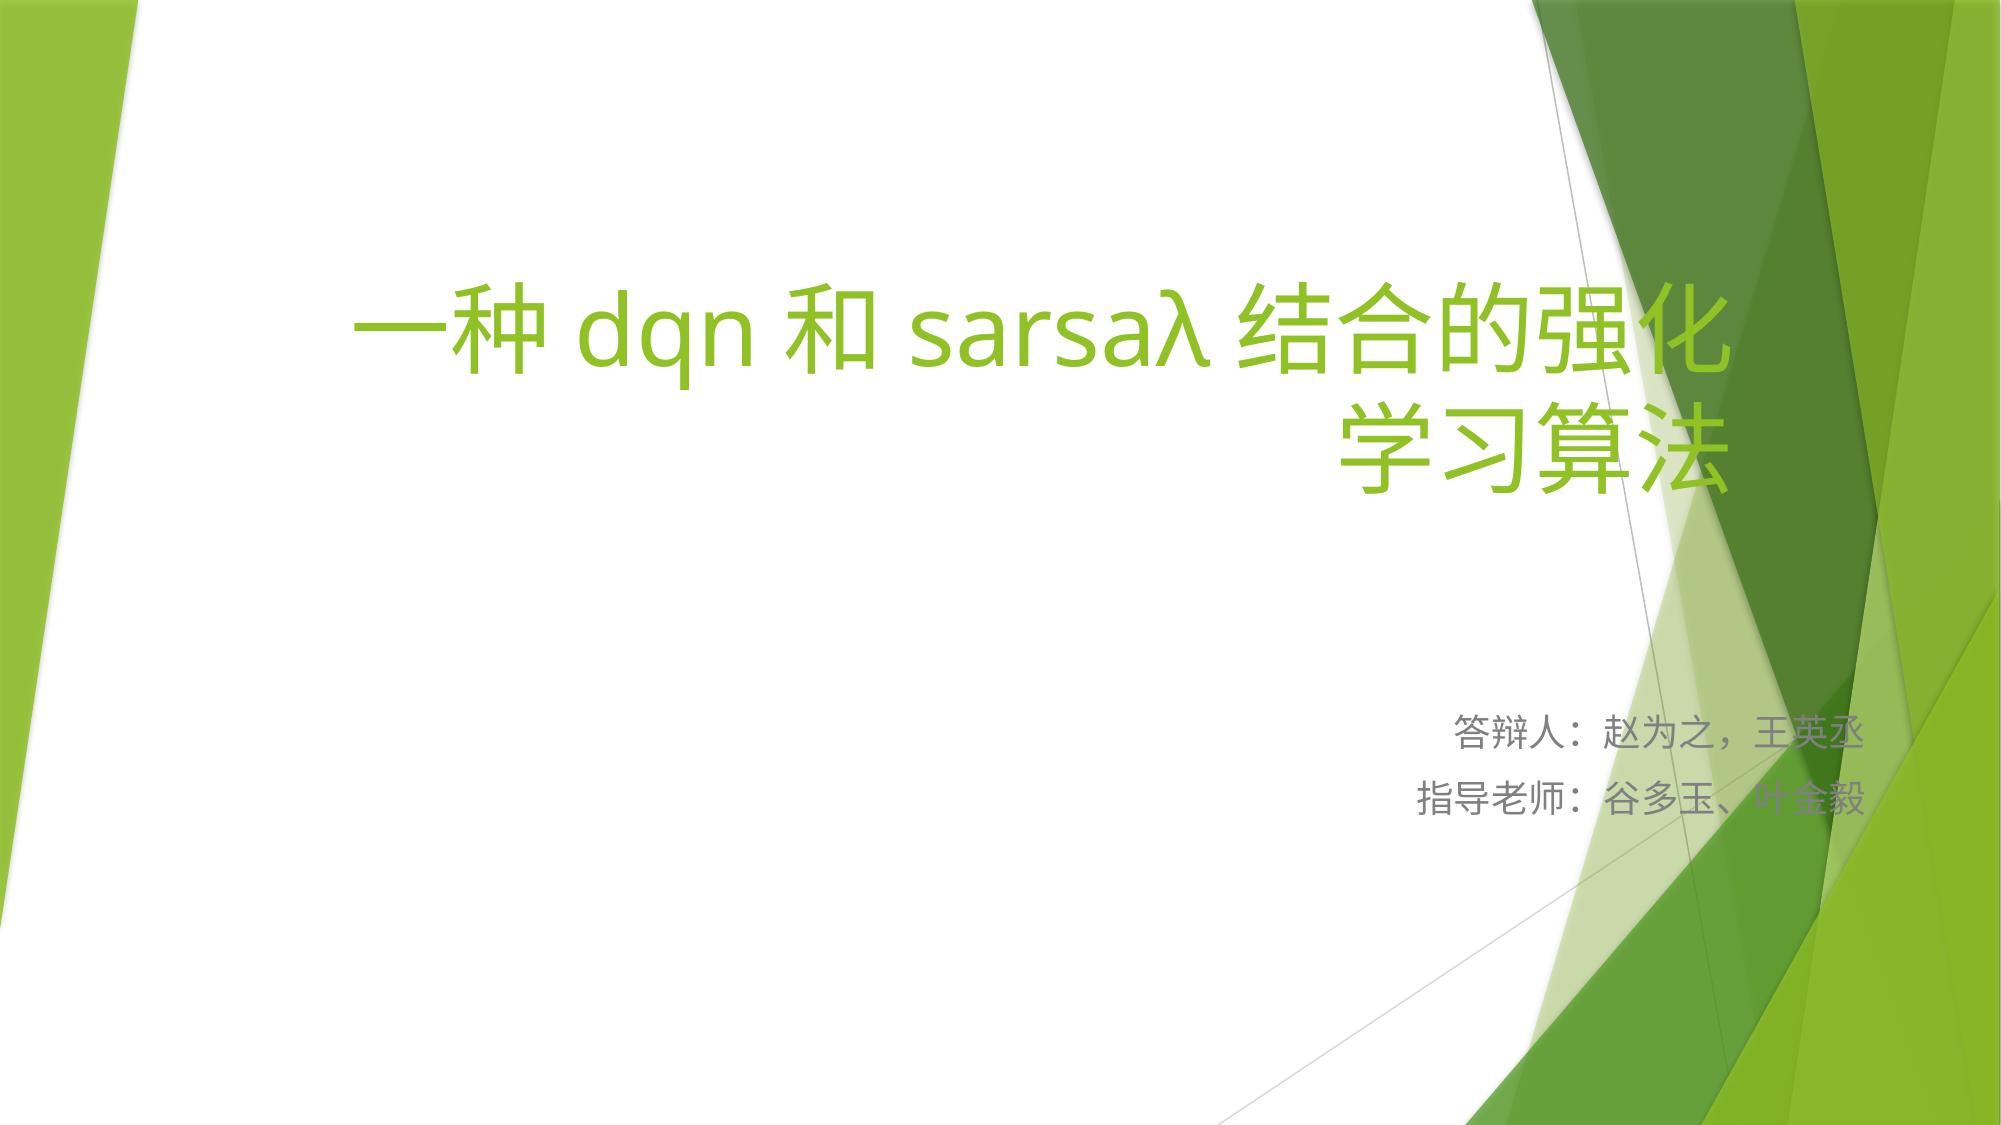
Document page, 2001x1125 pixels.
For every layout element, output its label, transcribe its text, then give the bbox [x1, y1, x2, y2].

subtitle 答辩人：赵为之，王英丞 指导老师：谷多玉、叶金毅 [1191, 701, 1882, 974]
title 一种dqn和sarsaλ结合的强化学习算法 [249, 122, 1750, 515]
